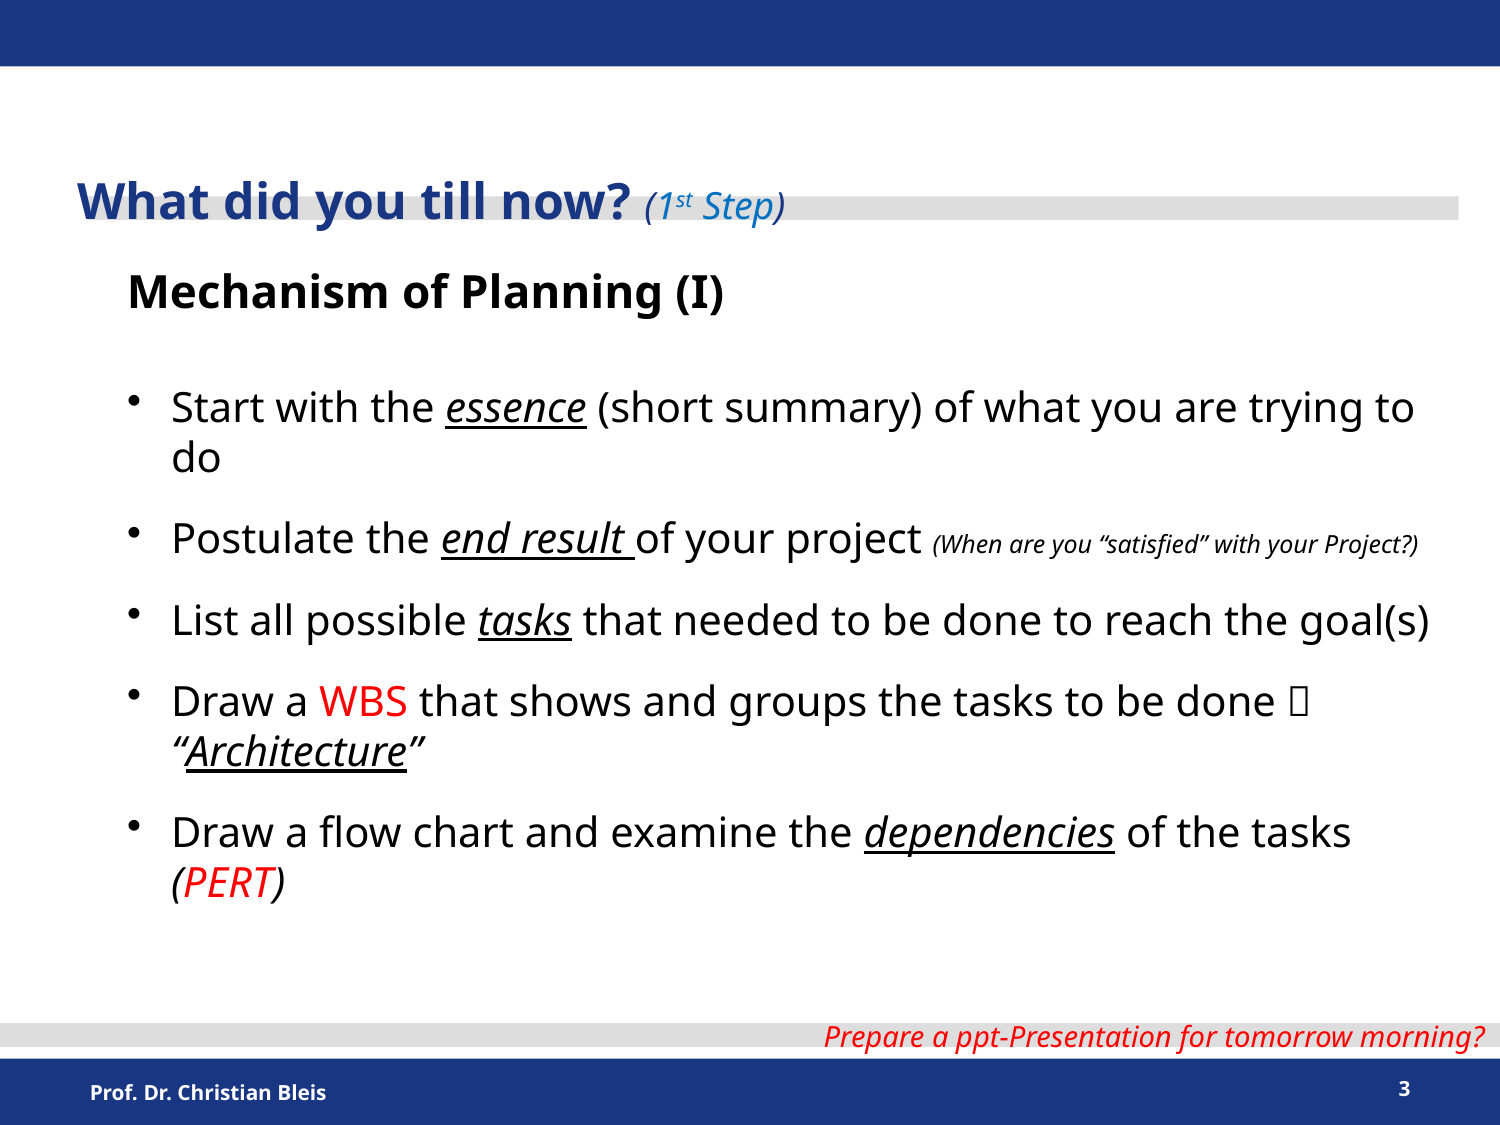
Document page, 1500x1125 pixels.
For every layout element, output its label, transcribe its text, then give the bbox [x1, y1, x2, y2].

text_box [0, 1023, 797, 1047]
text_box Prof. Dr. Christian Bleis [75, 1062, 425, 1122]
text_box Prepare a ppt-Presentation for tomorrow morning? [797, 1011, 1500, 1062]
text_box [0, 0, 1500, 67]
text_box Mechanism of Planning (I) [112, 255, 833, 339]
text_box 3 [1074, 1062, 1425, 1120]
text_box [923, 196, 1459, 220]
text_box [0, 1058, 1500, 1125]
text_box What did you till now? (1st Step) [50, 131, 923, 237]
text_box Start with the essence (short summary) of what you are trying to do Postulate the end result of your project (When are you “satisfied” with your Project?) List all possible tasks that needed to be done to reach the goal(s) Draw a WBS that shows and groups the tasks to be done  “Architecture” Draw a flow chart and examine the dependencies of the tasks (PERT) [112, 373, 1471, 914]
